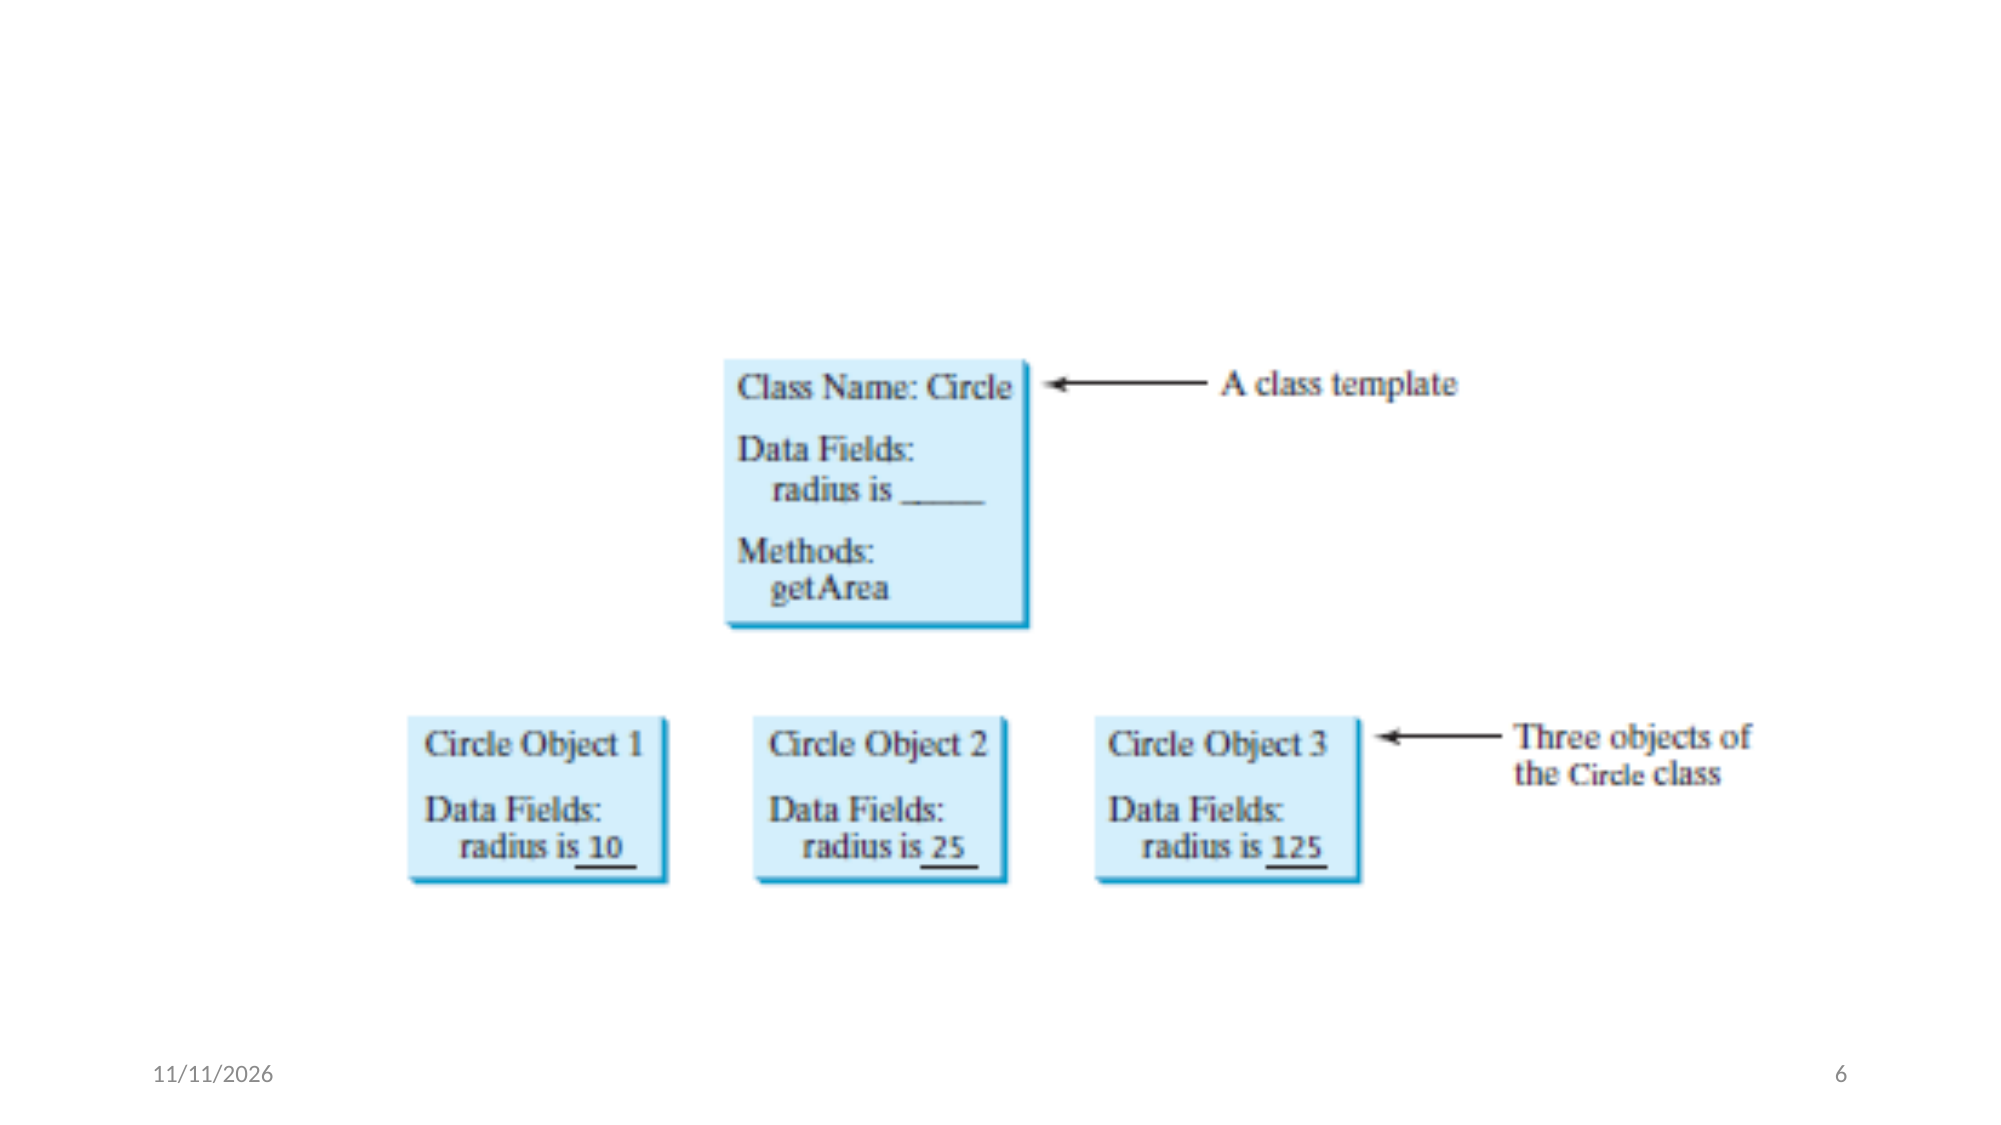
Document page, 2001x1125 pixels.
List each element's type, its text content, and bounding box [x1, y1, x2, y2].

slide_number 6 [1412, 1042, 1863, 1103]
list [318, 335, 1787, 914]
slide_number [137, 1042, 588, 1103]
